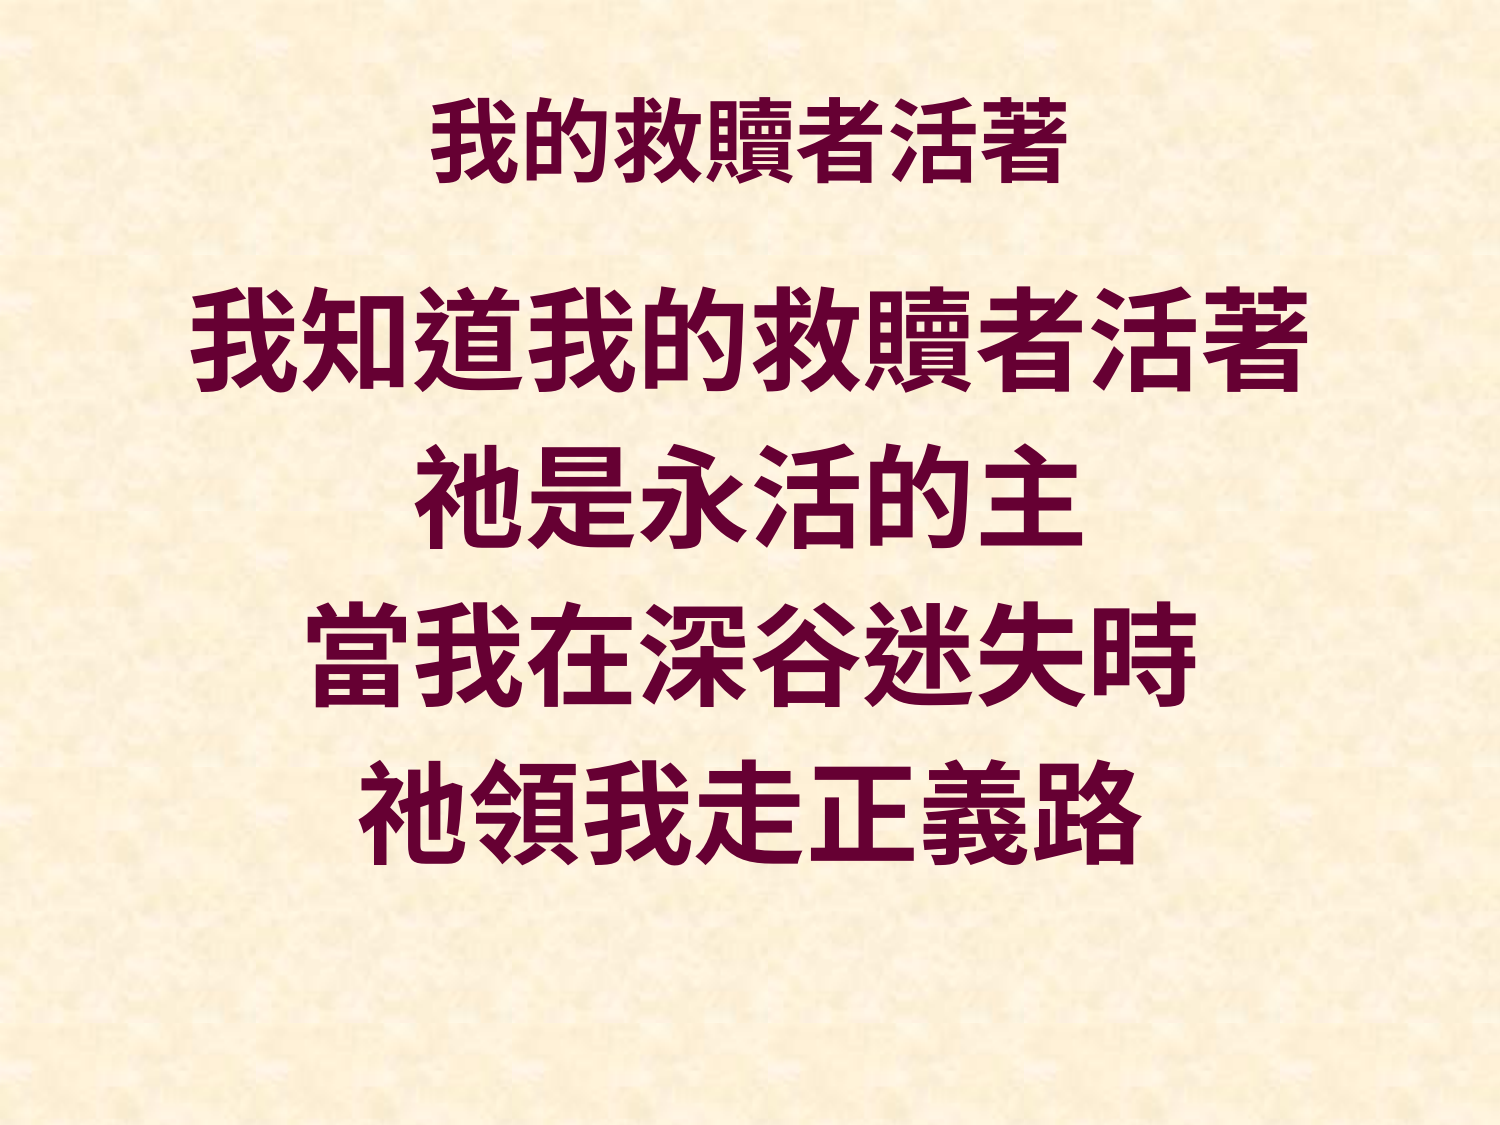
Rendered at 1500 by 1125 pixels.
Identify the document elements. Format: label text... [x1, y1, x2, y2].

title 我的救贖者活著 [75, 45, 1425, 233]
list 我知道我的救贖者活著 祂是永活的主 當我在深谷迷失時 祂領我走正義路 [75, 262, 1425, 1005]
picture [0, 0, 1500, 1125]
